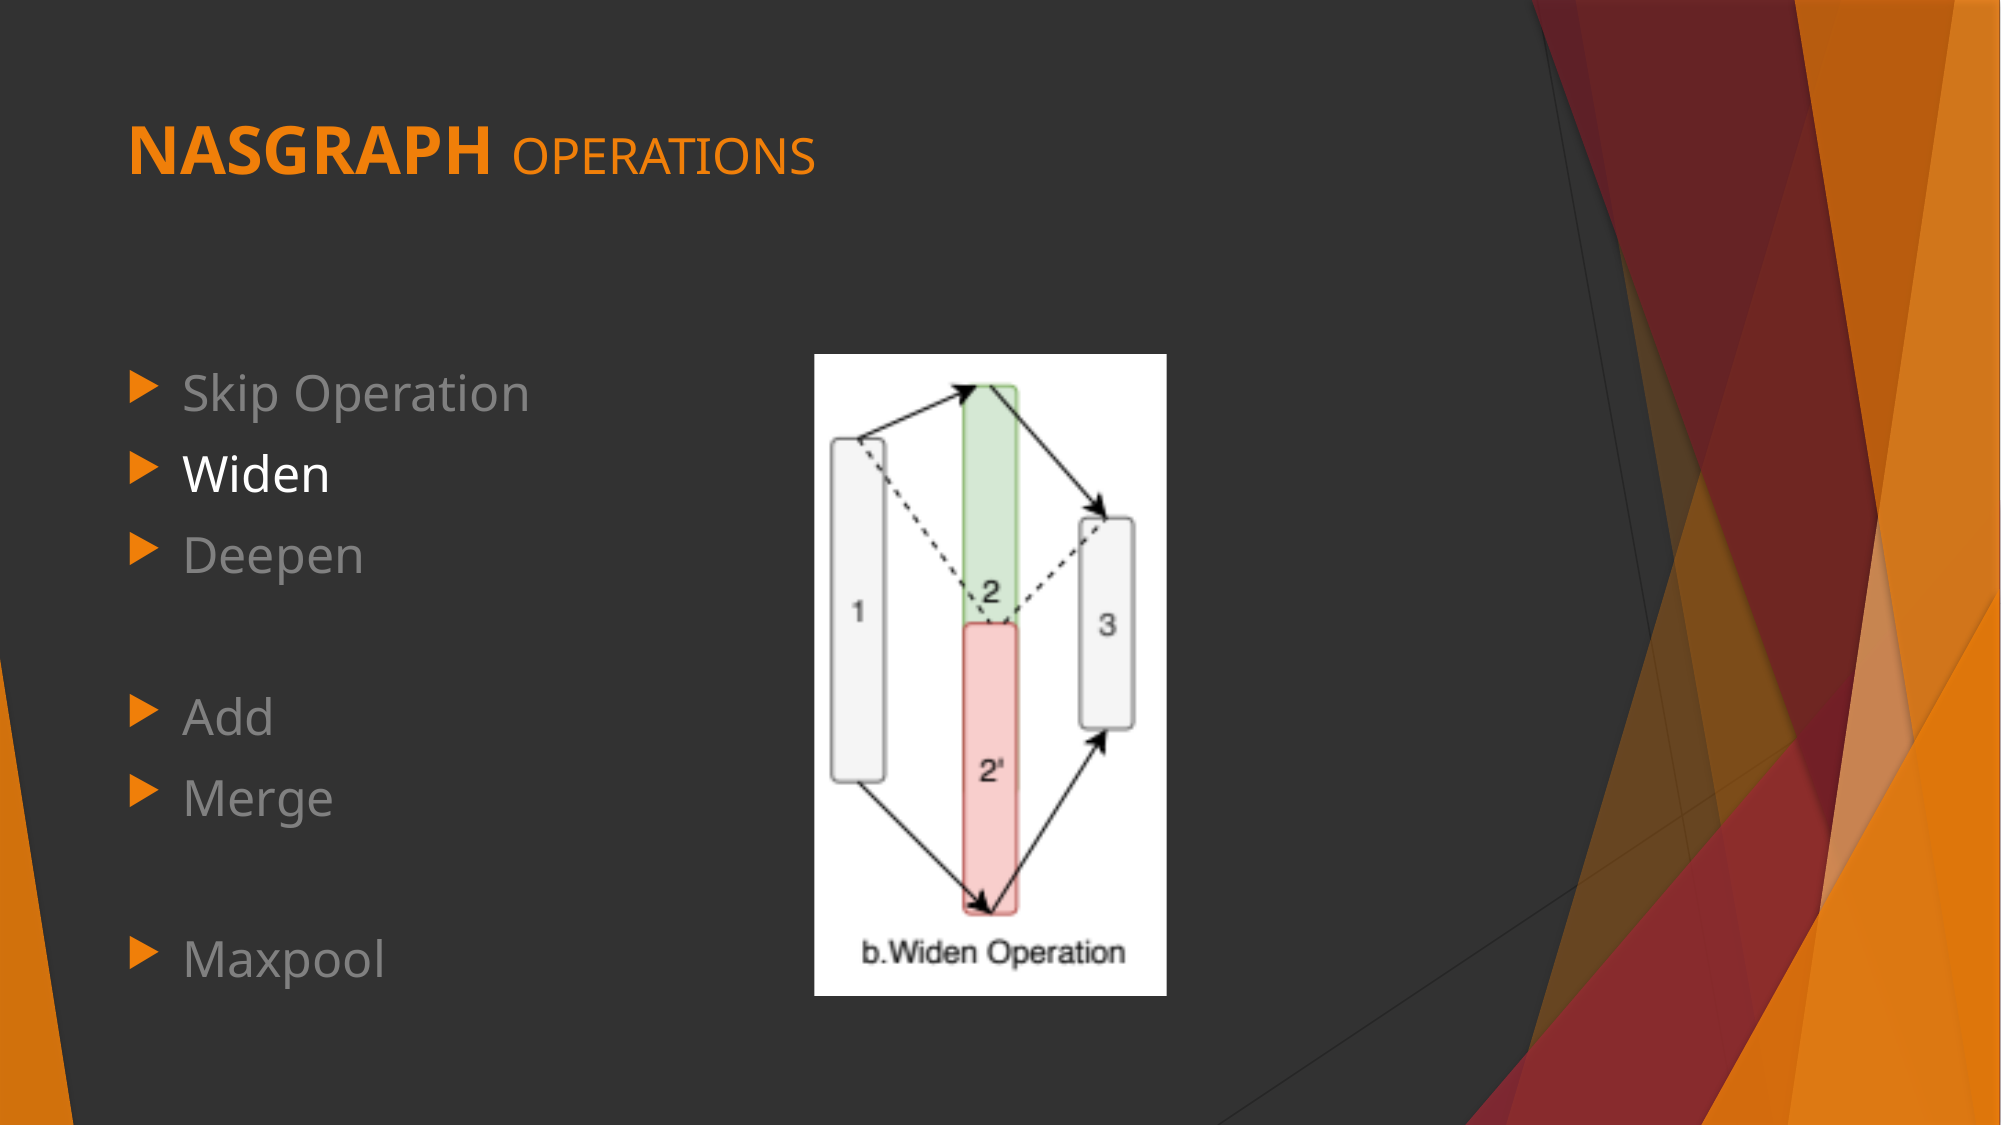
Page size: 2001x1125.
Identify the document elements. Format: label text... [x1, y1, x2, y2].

picture [813, 353, 1168, 997]
title NASGRAPH OPERATIONS [111, 99, 1767, 317]
list Skip Operation Widen Deepen Add Merge Maxpool [111, 354, 1522, 1125]
